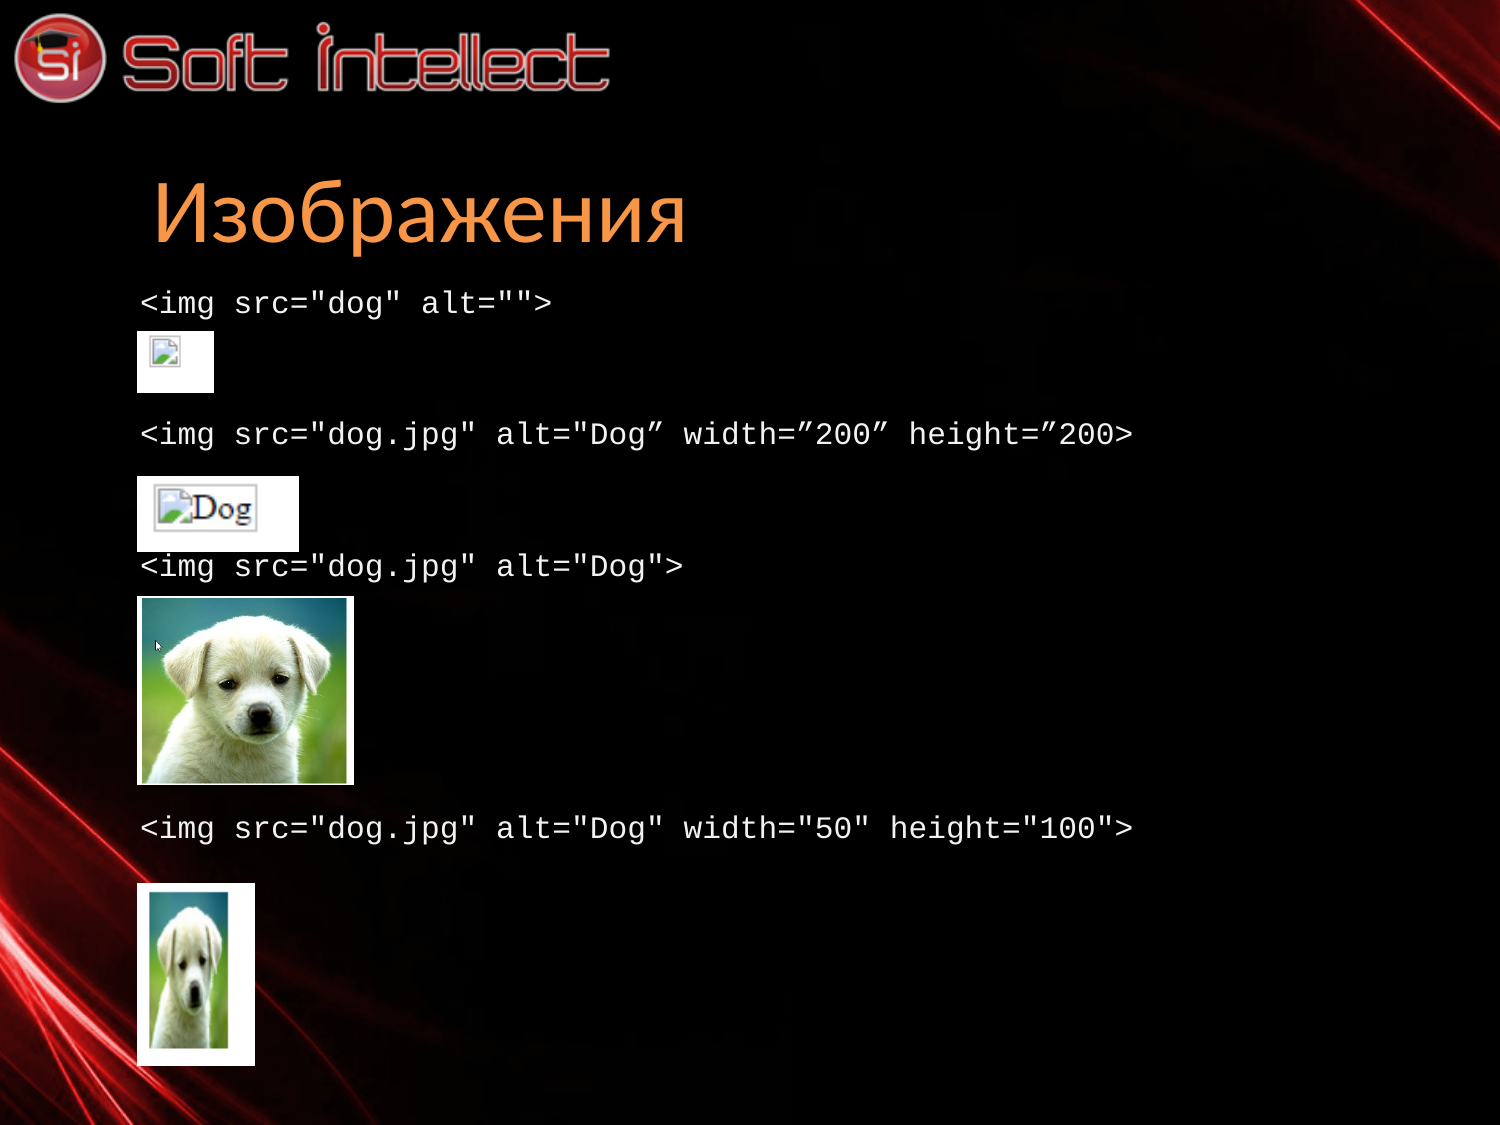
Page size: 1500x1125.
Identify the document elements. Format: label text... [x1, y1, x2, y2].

title Изображения [137, 112, 1488, 300]
list <img src="dog" alt=""> <img src="dog.jpg" alt="Dog” width=”200” height=”200> <img src="dog.jpg" alt="Dog"> <img src="dog.jpg" alt="Dog" width="50" height="100"> [125, 275, 1375, 1018]
picture [0, 0, 1500, 1125]
